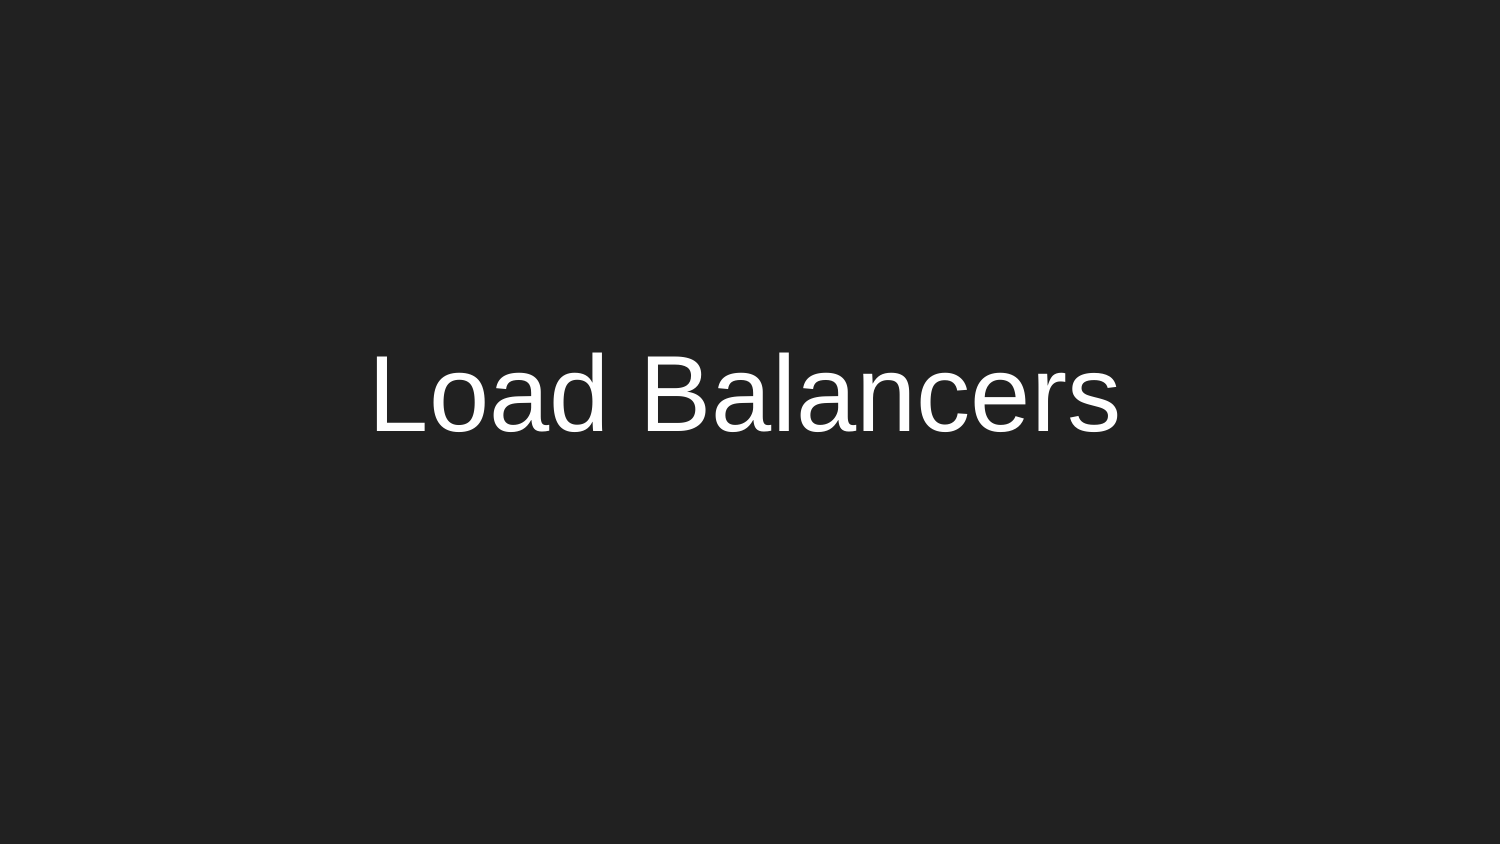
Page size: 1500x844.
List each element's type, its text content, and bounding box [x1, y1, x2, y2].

title Load Balancers [46, 253, 1445, 591]
